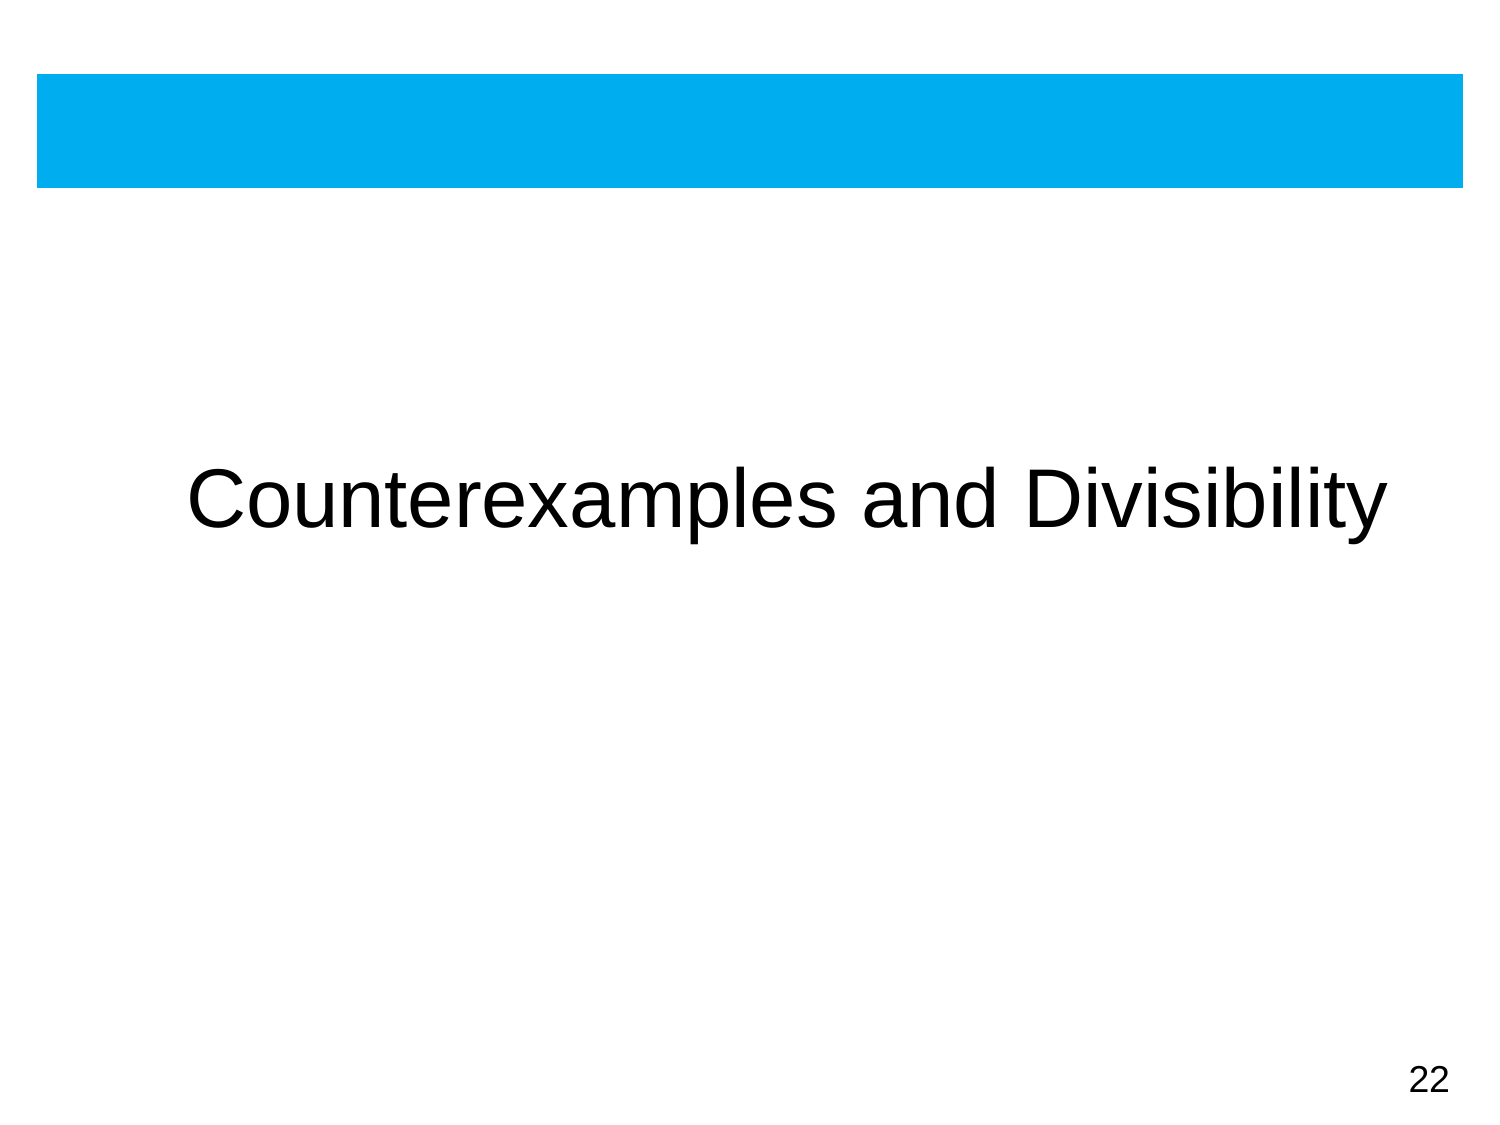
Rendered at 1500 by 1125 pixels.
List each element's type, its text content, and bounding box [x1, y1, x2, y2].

title Counterexamples and Divisibility [113, 399, 1463, 588]
